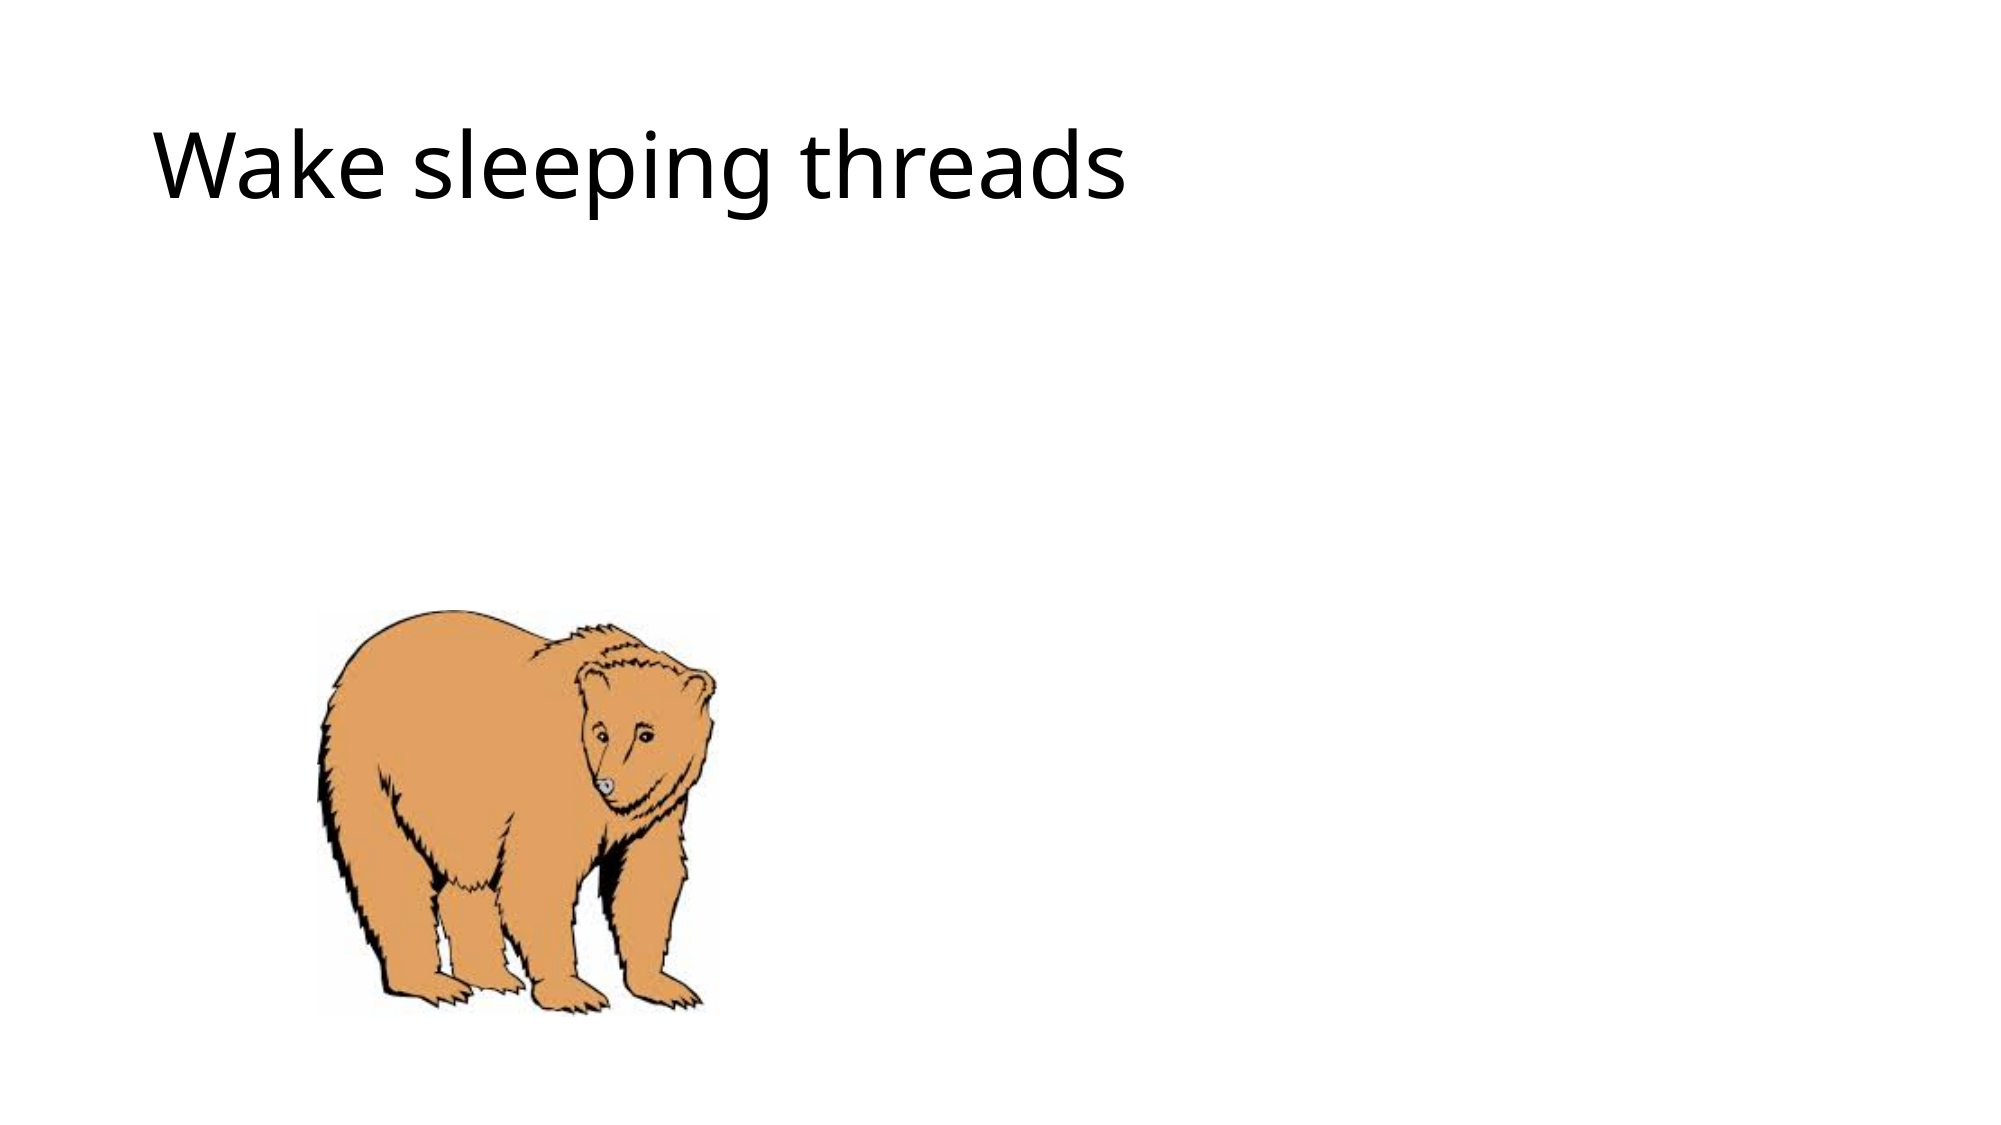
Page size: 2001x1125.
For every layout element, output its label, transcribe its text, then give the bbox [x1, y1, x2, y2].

title Wake sleeping threads [137, 59, 1863, 278]
picture [317, 610, 719, 1018]
